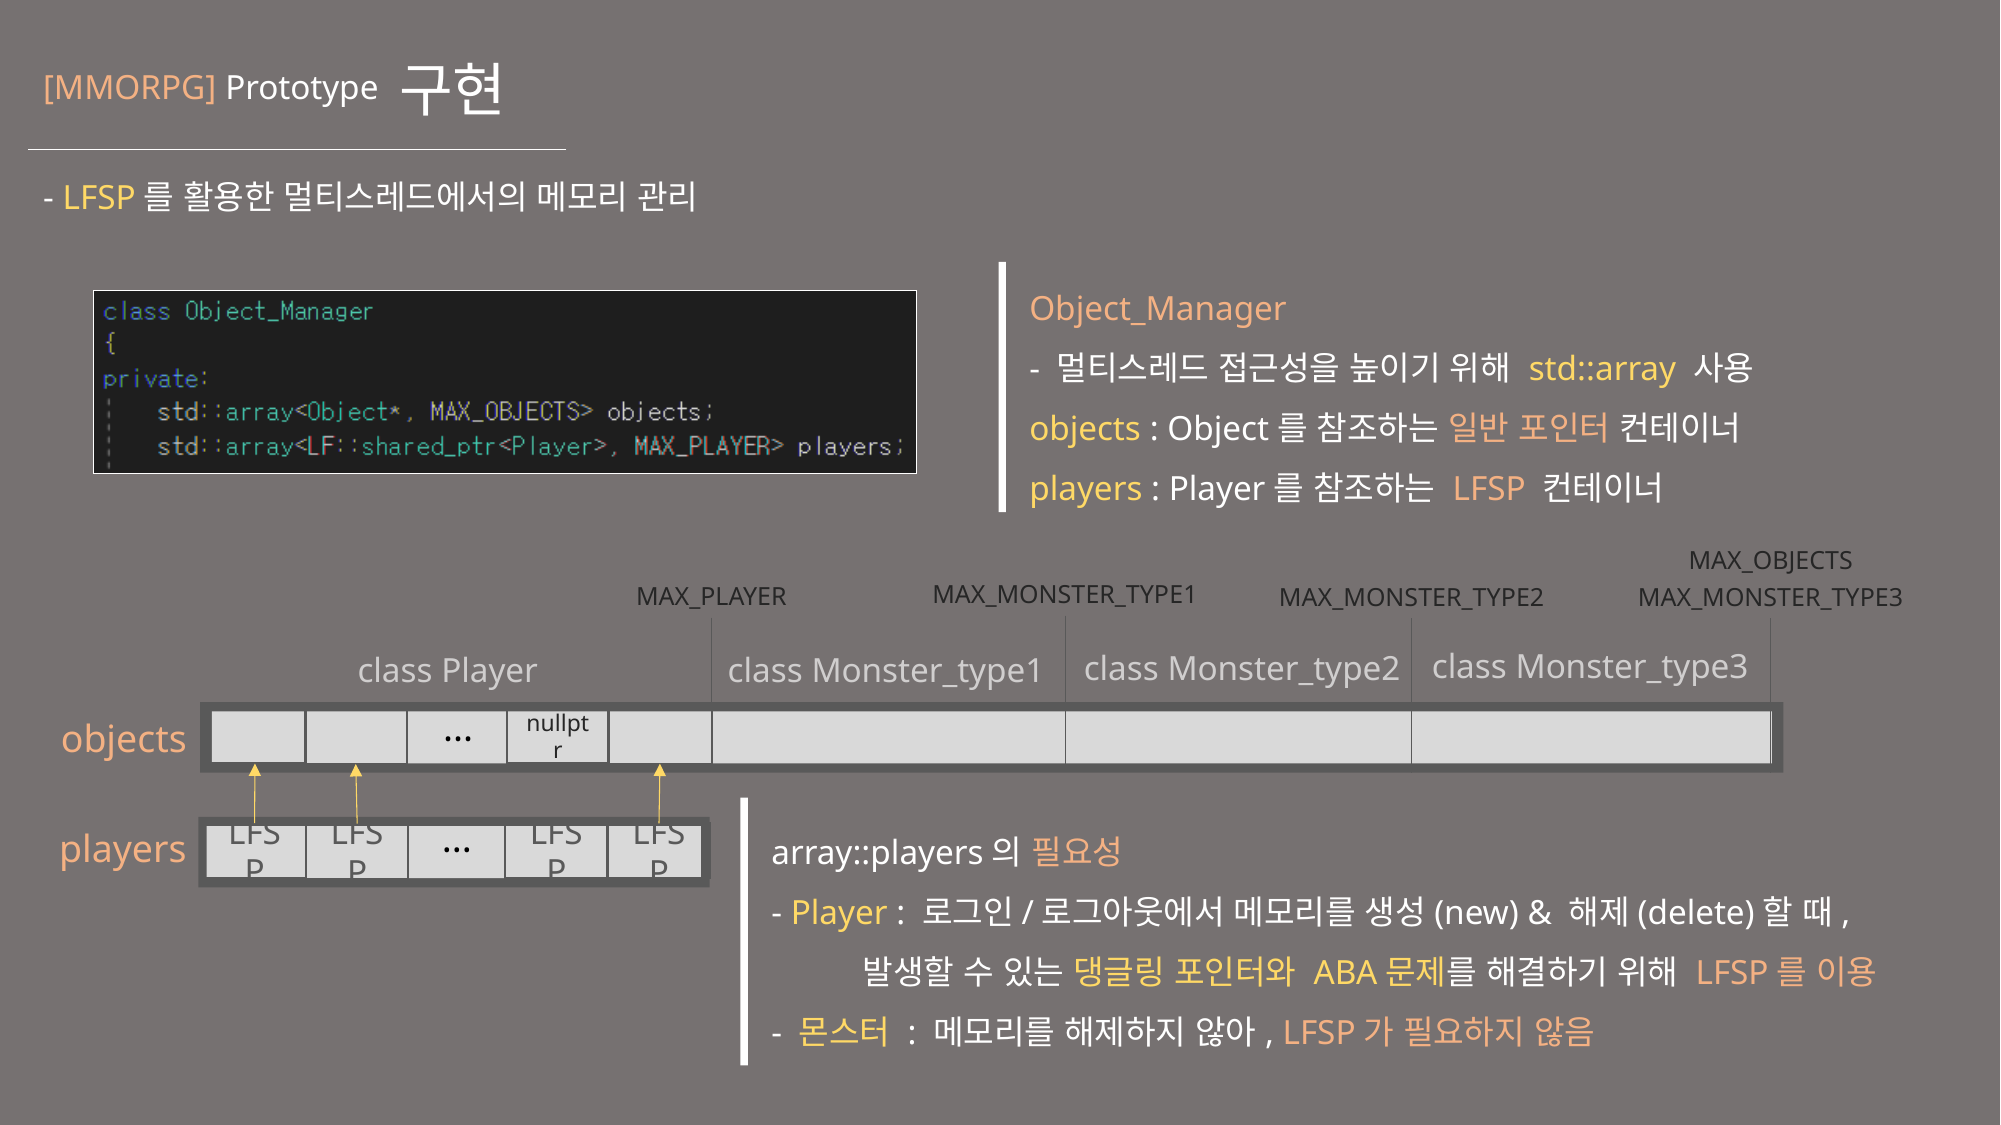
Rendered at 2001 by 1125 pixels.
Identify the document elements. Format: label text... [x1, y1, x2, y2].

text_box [1412, 702, 1770, 773]
text_box class Player [342, 641, 553, 697]
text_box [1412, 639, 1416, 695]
text_box class Monster_type3 [1417, 638, 1764, 693]
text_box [740, 797, 1966, 1066]
text_box MAX_PLAYER [605, 572, 818, 618]
text_box players [44, 817, 198, 878]
text_box - LFSP를 활용한 멀티스레드에서의 메모리 관리 [28, 148, 884, 224]
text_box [200, 702, 1411, 773]
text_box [1771, 702, 1784, 773]
text_box MAX_MONSTER_TYPE1 [889, 570, 1242, 616]
text_box objects [46, 707, 200, 767]
text_box class Monster_type2 [1068, 639, 1411, 695]
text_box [998, 261, 1870, 513]
text_box MAX_OBJECTS [1664, 537, 1877, 573]
text_box [MMORPG] Prototype [28, 59, 384, 114]
text_box class Monster_type1 [713, 641, 1060, 697]
picture [93, 290, 917, 474]
text_box MAX_MONSTER_TYPE2 [1257, 573, 1567, 619]
title 구현 [384, 25, 654, 148]
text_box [198, 816, 710, 888]
text_box MAX_MONSTER_TYPE3 [1616, 573, 1926, 619]
